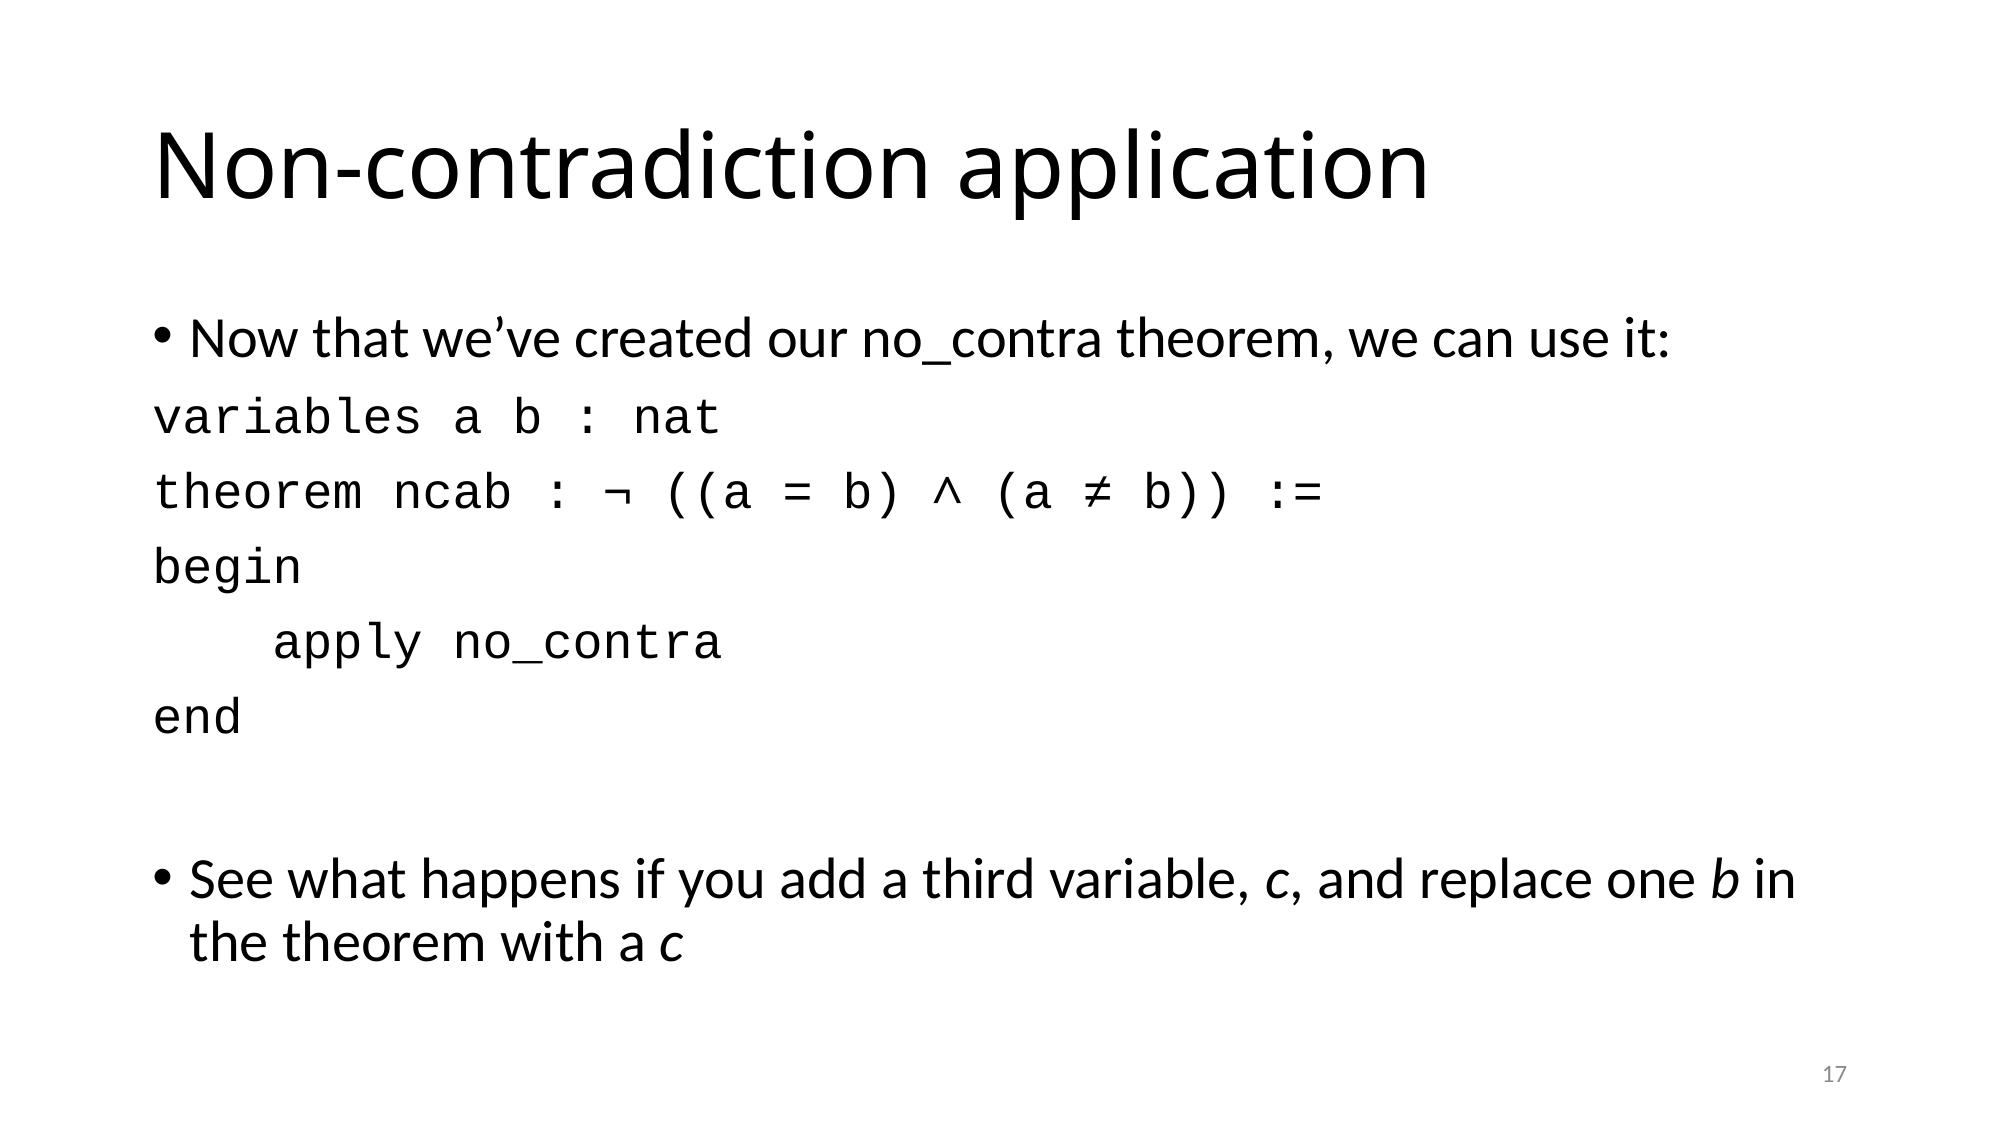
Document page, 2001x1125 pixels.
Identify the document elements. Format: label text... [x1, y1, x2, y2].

list Now that we’ve created our no_contra theorem, we can use it: variables a b : nat theorem ncab : ¬ ((a = b) ∧ (a ≠ b)) := begin apply no_contra end See what happens if you add a third variable, c, and replace one b in the theorem with a c [137, 299, 1863, 1014]
slide_number 17 [1412, 1042, 1863, 1103]
title Non-contradiction application [137, 59, 1863, 278]
